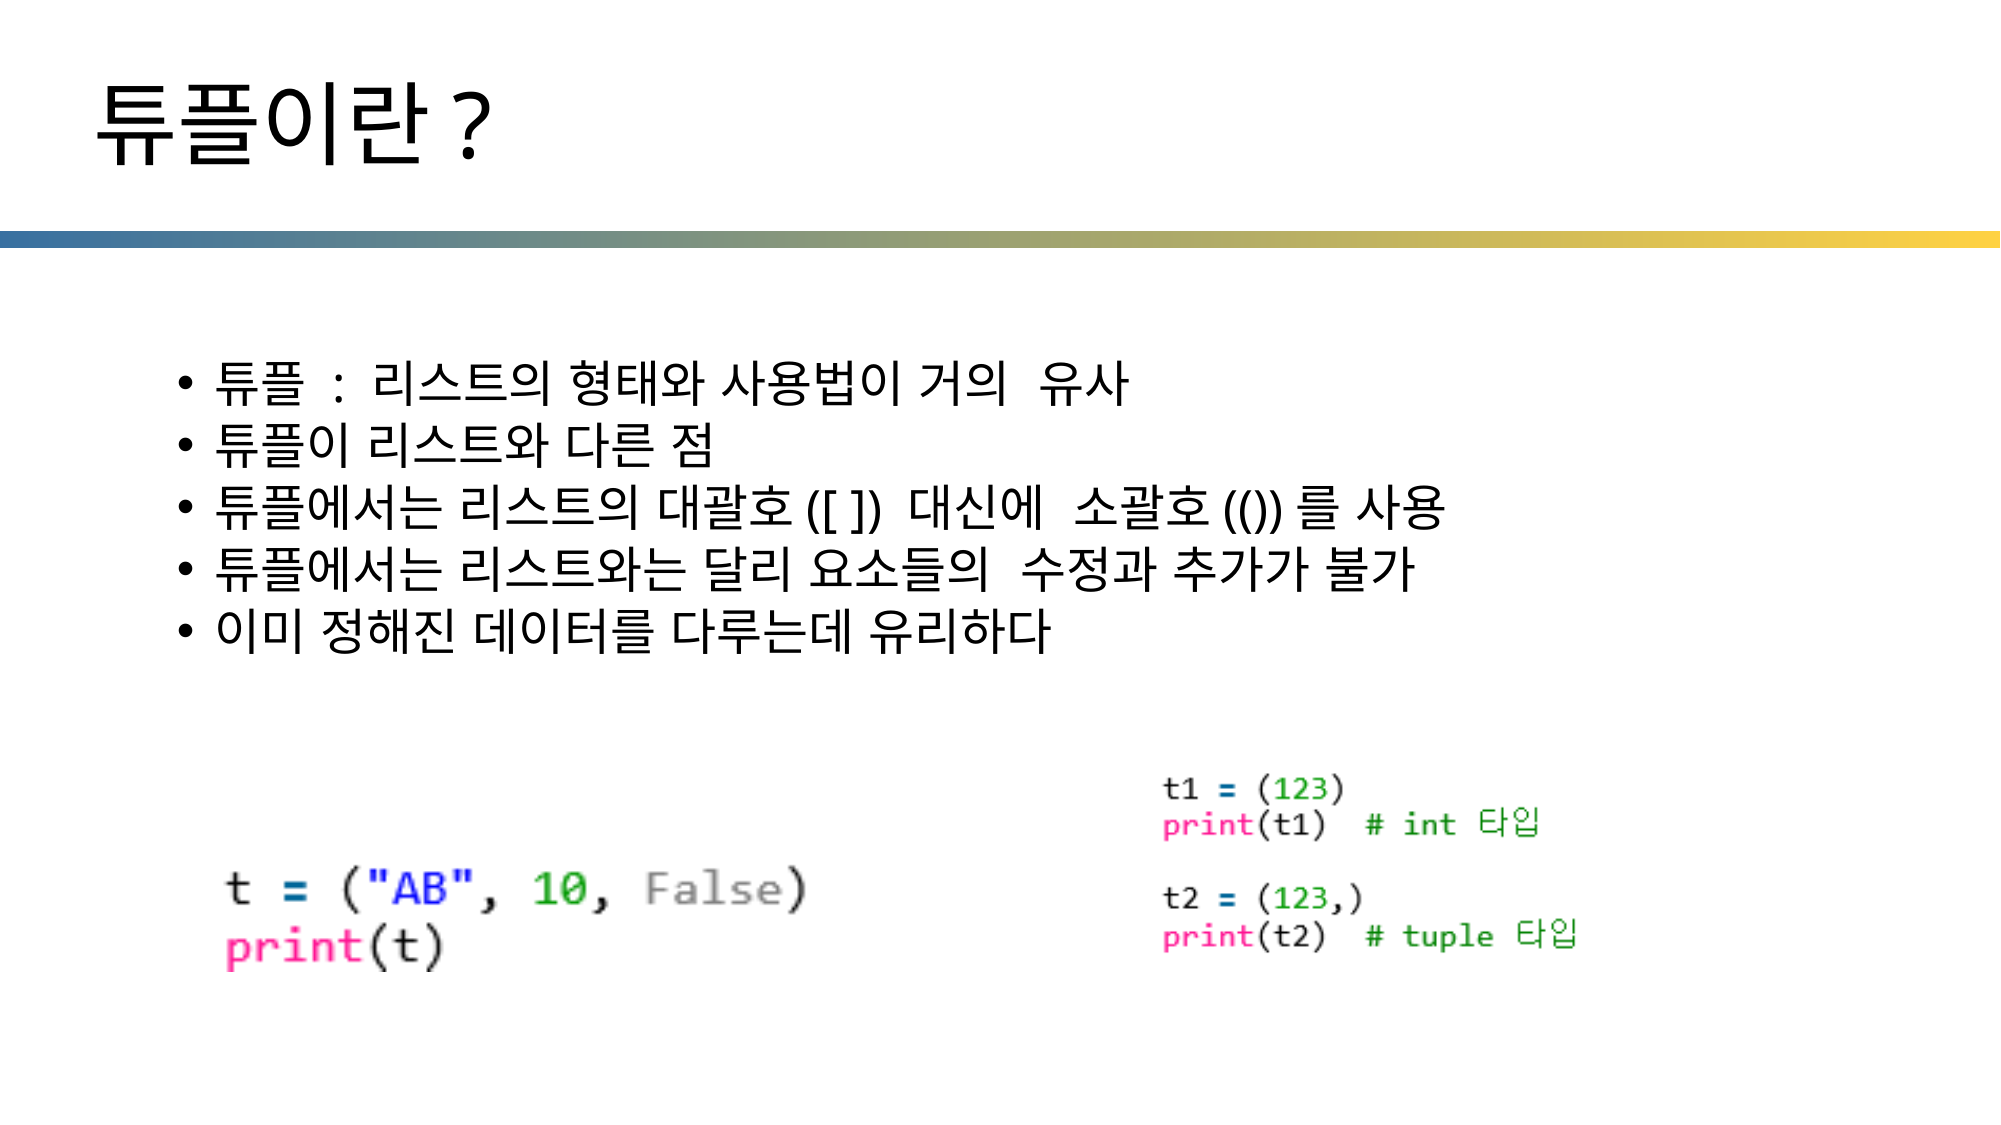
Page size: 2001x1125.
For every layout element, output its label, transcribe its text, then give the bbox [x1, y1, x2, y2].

text_box 튜플 : 리스트의 형태와 사용법이 거의 유사 튜플이 리스트와 다른 점 튜플에서는 리스트의 대괄호([ ]) 대신에 소괄호(())를 사용 튜플에서는 리스트와는 달리 요소들의 수정과 추가가 불가 이미 정해진 데이터를 다루는데 유리하다 [174, 350, 1984, 661]
picture [203, 851, 850, 972]
title 튜플이란? [91, 25, 550, 216]
picture [1150, 749, 1659, 972]
